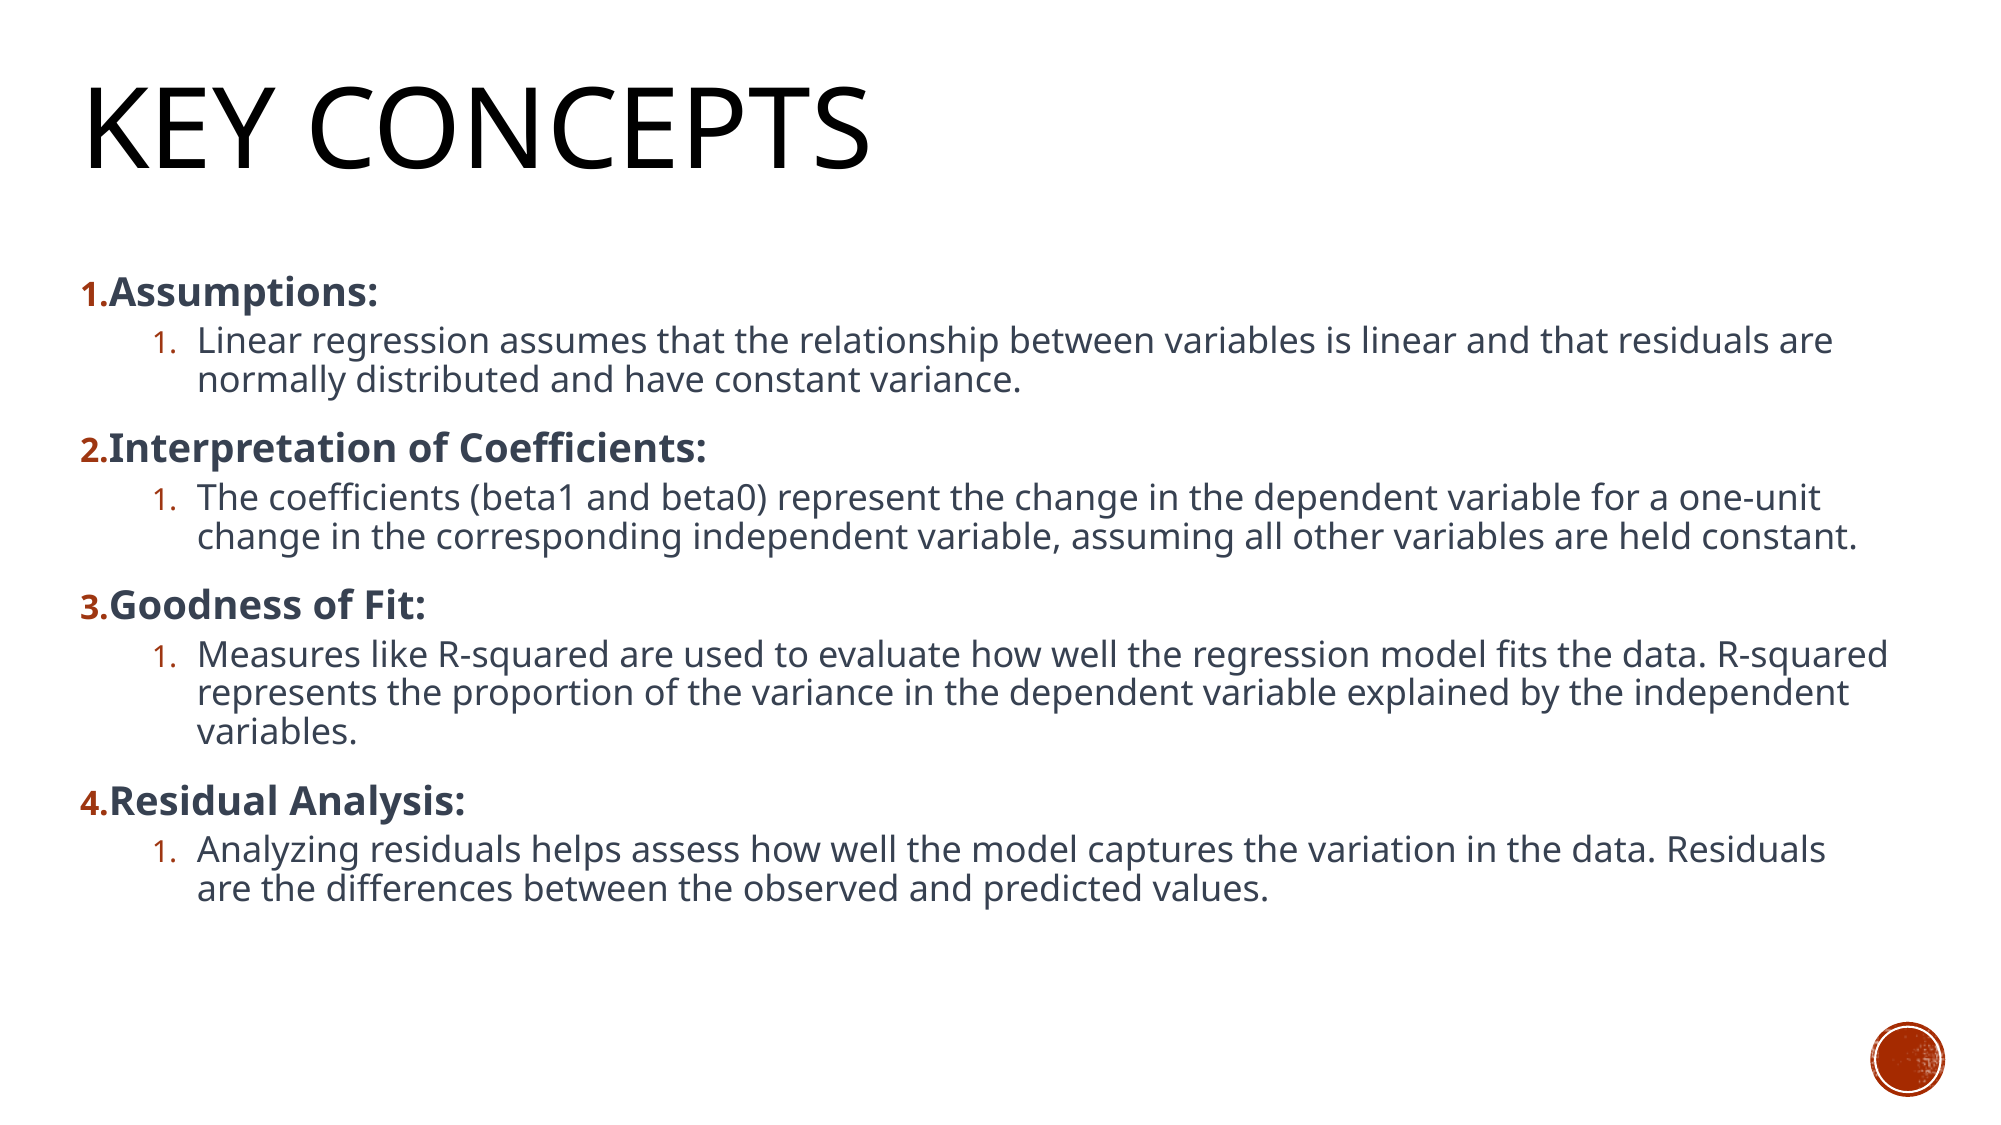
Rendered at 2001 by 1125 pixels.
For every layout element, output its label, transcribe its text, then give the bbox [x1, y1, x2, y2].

title Key Concepts [64, 0, 1715, 263]
list Assumptions: Linear regression assumes that the relationship between variables is linear and that residuals are normally distributed and have constant variance. Interpretation of Coefficients: The coefficients (beta1 and beta0) represent the change in the dependent variable for a one-unit change in the corresponding independent variable, assuming all other variables are held constant. Goodness of Fit: Measures like R-squared are used to evaluate how well the regression model fits the data. R-squared represents the proportion of the variance in the dependent variable explained by the independent variables. Residual Analysis: Analyzing residuals helps assess how well the model captures the variation in the data. Residuals are the differences between the observed and predicted values. [64, 263, 1908, 929]
